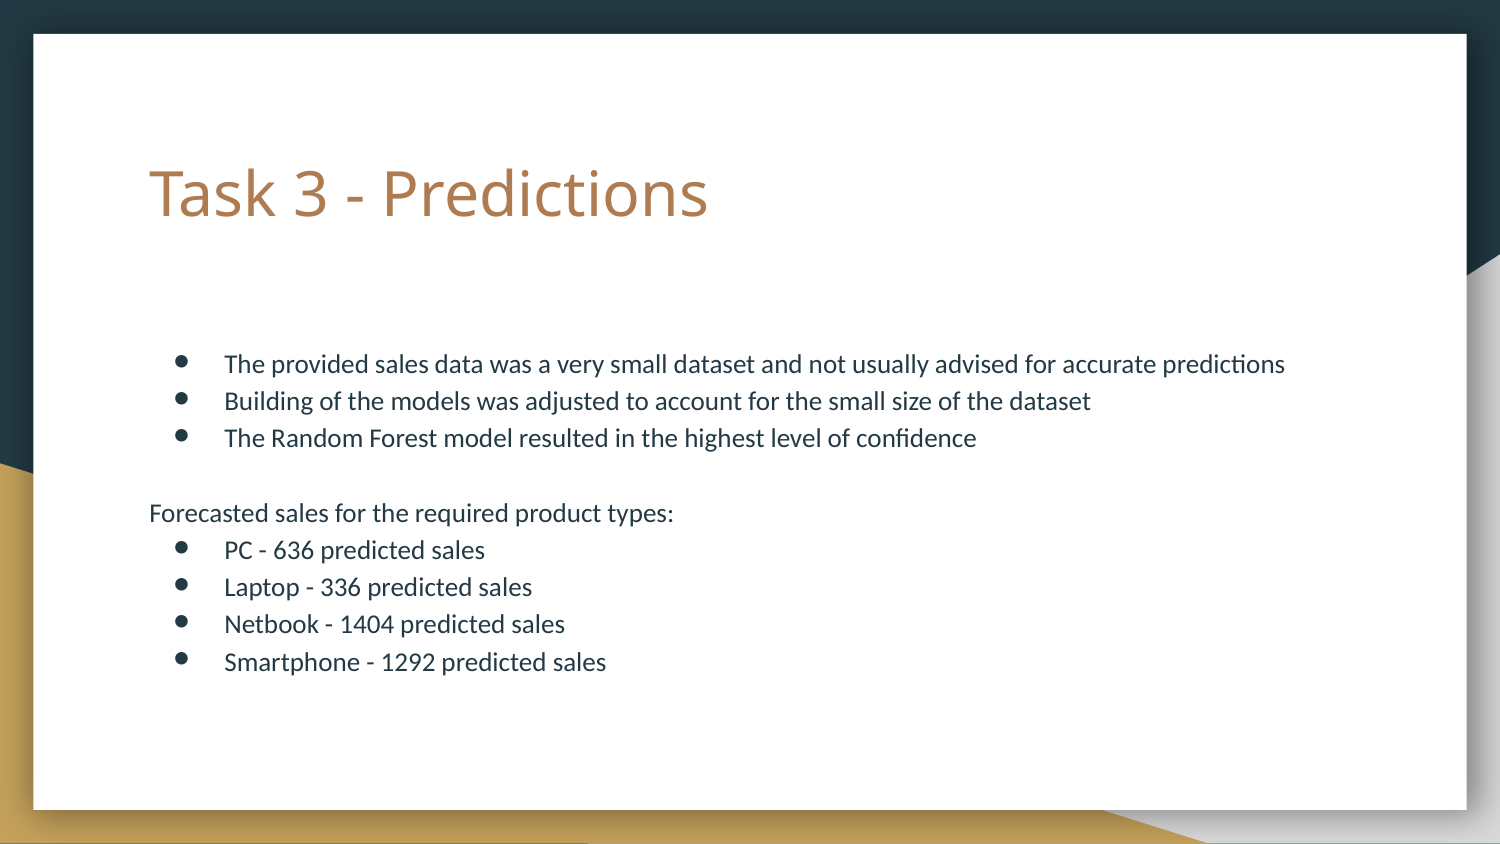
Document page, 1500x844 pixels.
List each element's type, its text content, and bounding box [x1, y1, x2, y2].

title Task 3 - Predictions [134, 138, 1366, 296]
list The provided sales data was a very small dataset and not usually advised for accurate predictions Building of the models was adjusted to account for the small size of the dataset The Random Forest model resulted in the highest level of confidence Forecasted sales for the required product types: PC - 636 predicted sales Laptop - 336 predicted sales Netbook - 1404 predicted sales Smartphone - 1292 predicted sales [134, 326, 1366, 729]
